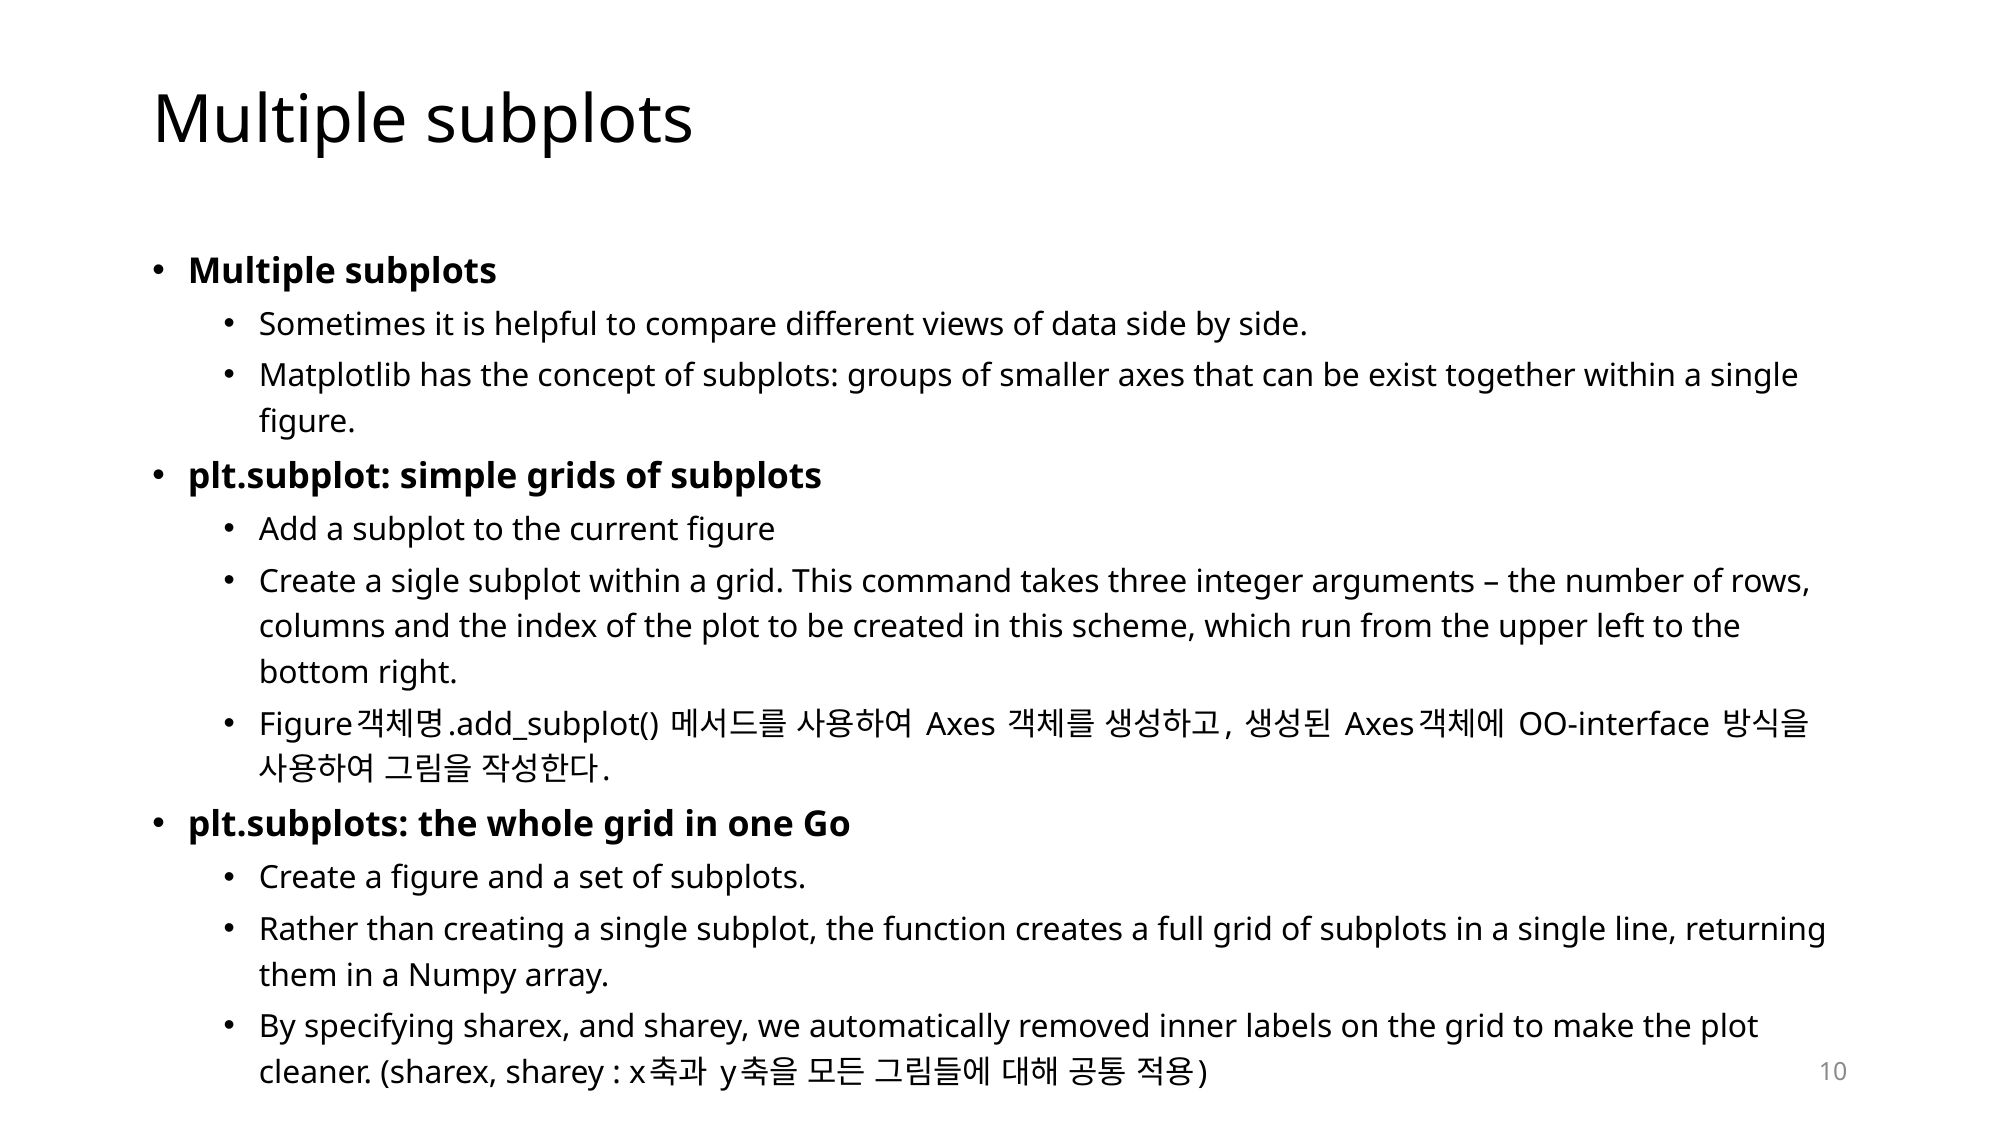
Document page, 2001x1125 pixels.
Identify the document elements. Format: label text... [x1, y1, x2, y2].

list Multiple subplots Sometimes it is helpful to compare different views of data side by side. Matplotlib has the concept of subplots: groups of smaller axes that can be exist together within a single figure. plt.subplot: simple grids of subplots Add a subplot to the current figure Create a sigle subplot within a grid. This command takes three integer arguments – the number of rows, columns and the index of the plot to be created in this scheme, which run from the upper left to the bottom right. Figure객체명.add_subplot() 메서드를 사용하여 Axes 객체를 생성하고, 생성된 Axes객체에 OO-interface 방식을 사용하여 그림을 작성한다. plt.subplots: the whole grid in one Go Create a figure and a set of subplots. Rather than creating a single subplot, the function creates a full grid of subplots in a single line, returning them in a Numpy array. By specifying sharex, and sharey, we automatically removed inner labels on the grid to make the plot cleaner. (sharex, sharey : x축과 y축을 모든 그림들에 대해 공통 적용) [137, 231, 1863, 1103]
slide_number 10 [1412, 1042, 1863, 1103]
title Multiple subplots [137, 59, 1863, 182]
